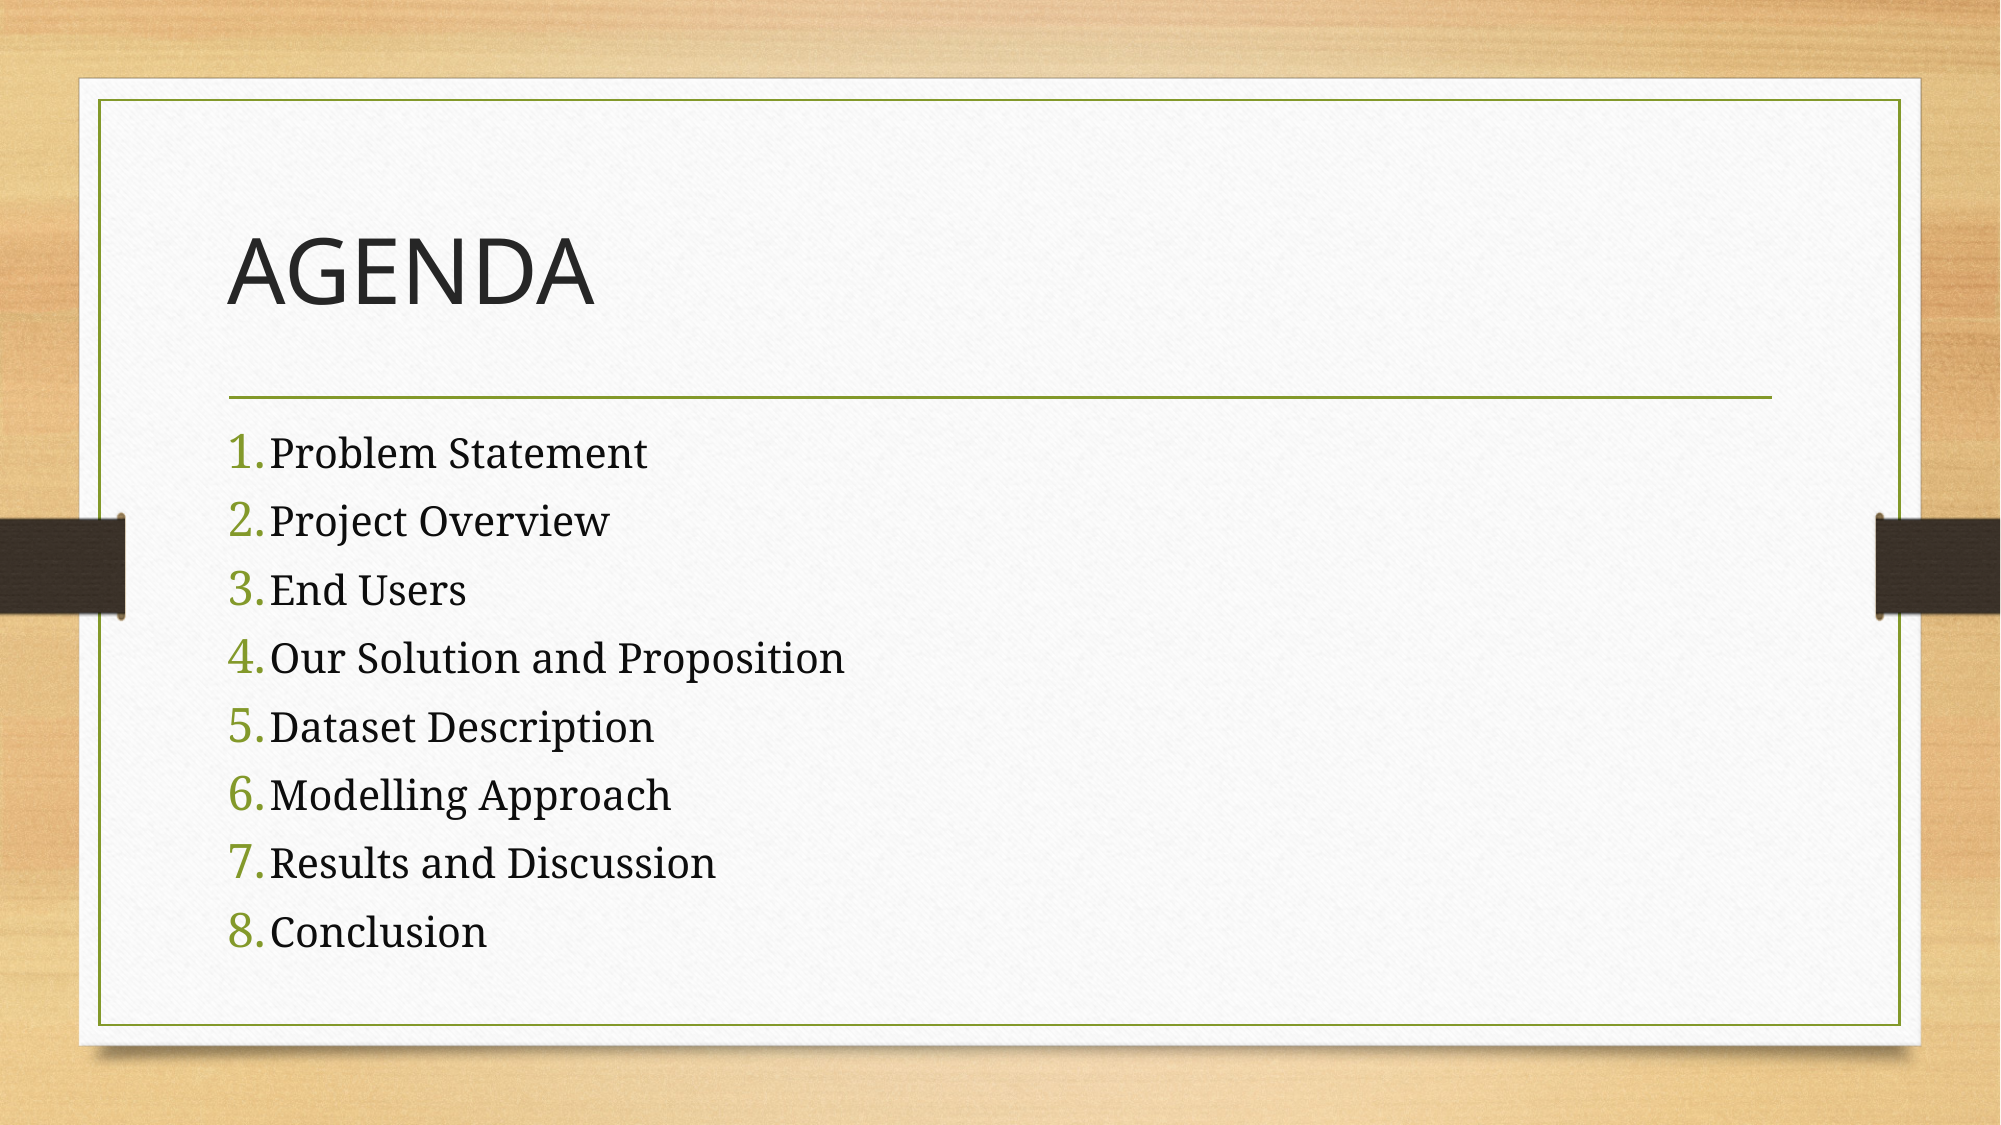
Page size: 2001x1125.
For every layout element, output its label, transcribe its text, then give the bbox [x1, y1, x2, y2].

picture [0, 0, 2001, 1125]
title AGENDA [212, 161, 1788, 375]
list Problem Statement Project Overview End Users Our Solution and Proposition Dataset Description Modelling Approach Results and Discussion Conclusion [212, 419, 1788, 964]
